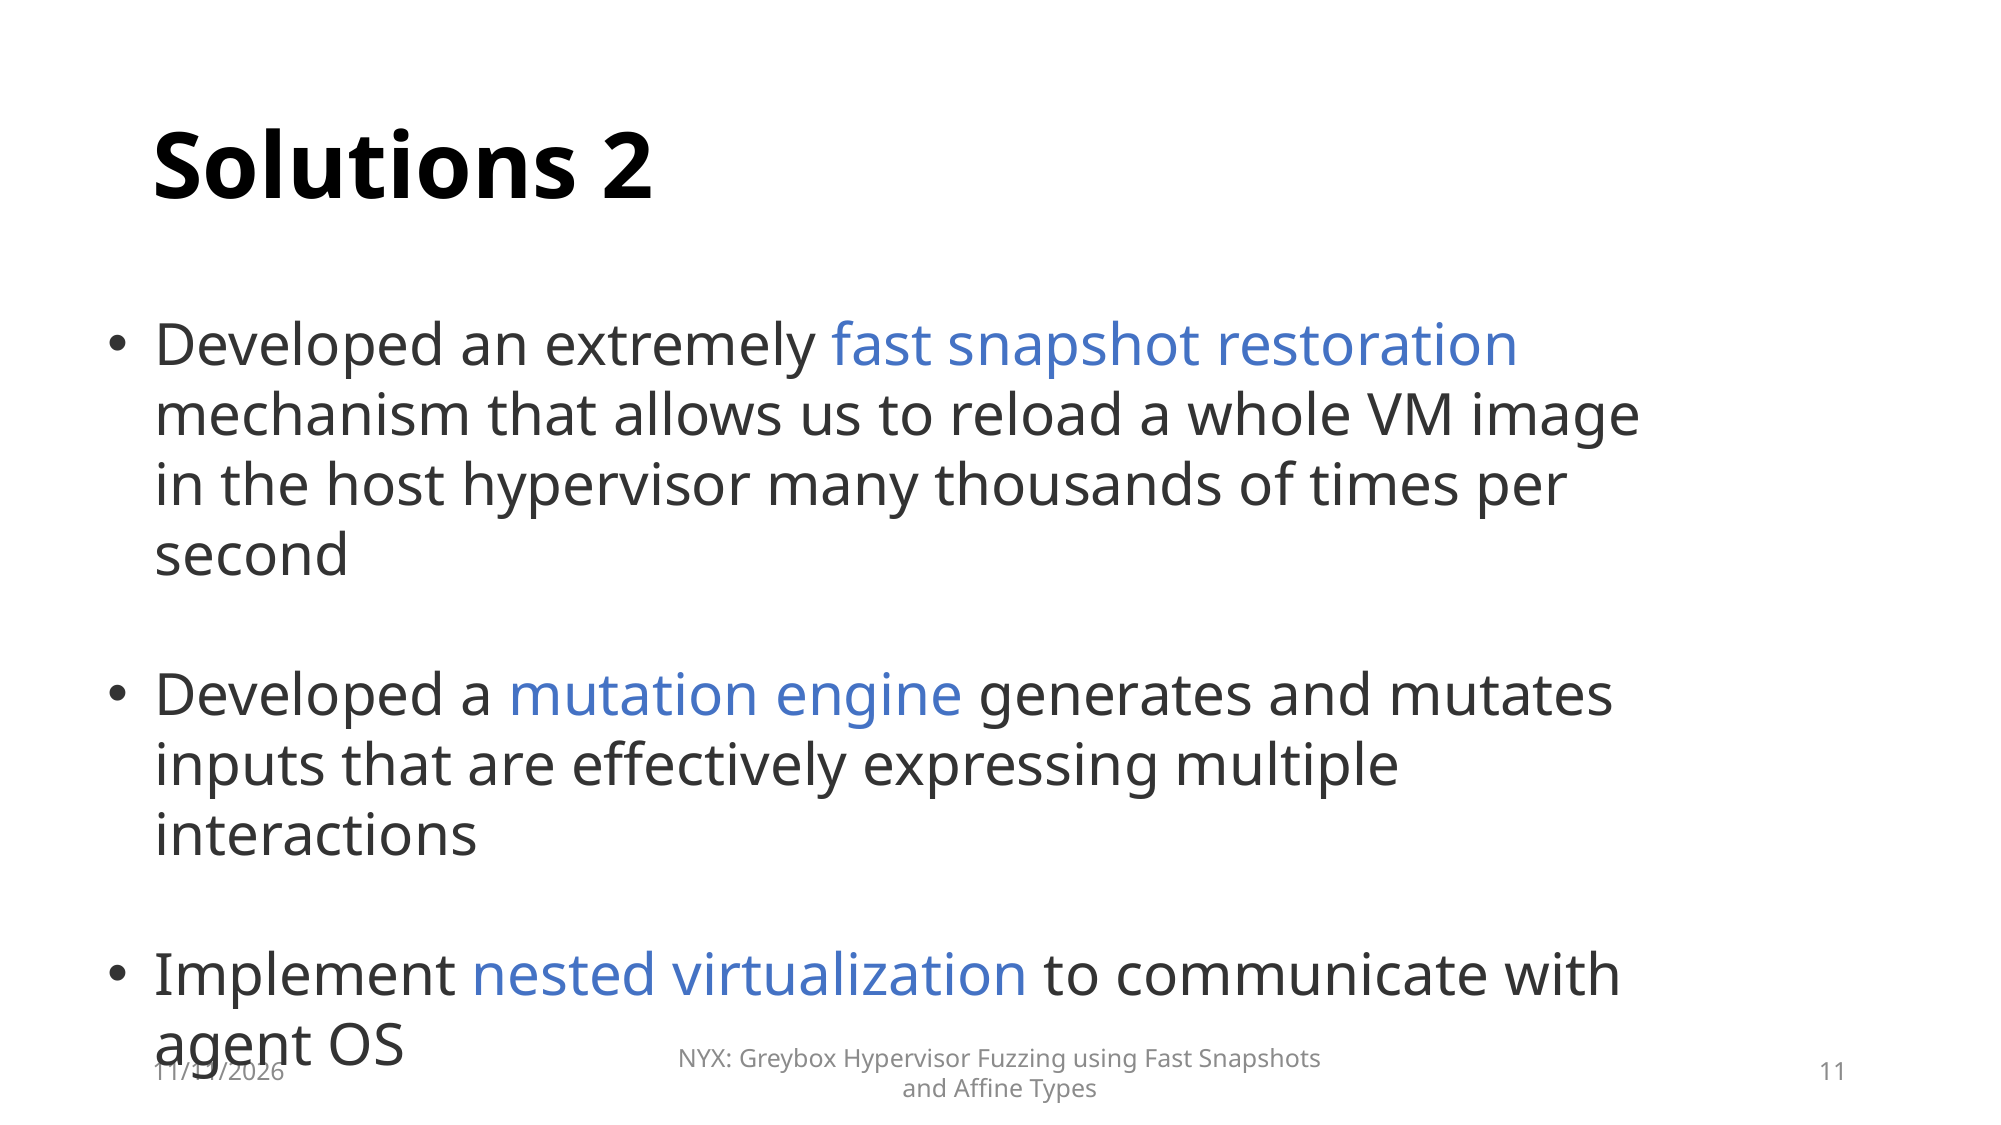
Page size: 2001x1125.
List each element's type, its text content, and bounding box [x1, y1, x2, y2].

text_box Developed an extremely fast snapshot restoration mechanism that allows us to reload a whole VM image in the host hypervisor many thousands of times per second Developed a mutation engine generates and mutates inputs that are effectively expressing multiple interactions Implement nested virtualization to communicate with agent OS [92, 299, 1699, 1125]
slide_number 11 [1699, 1042, 1863, 1103]
title Solutions 2 [137, 59, 1863, 278]
